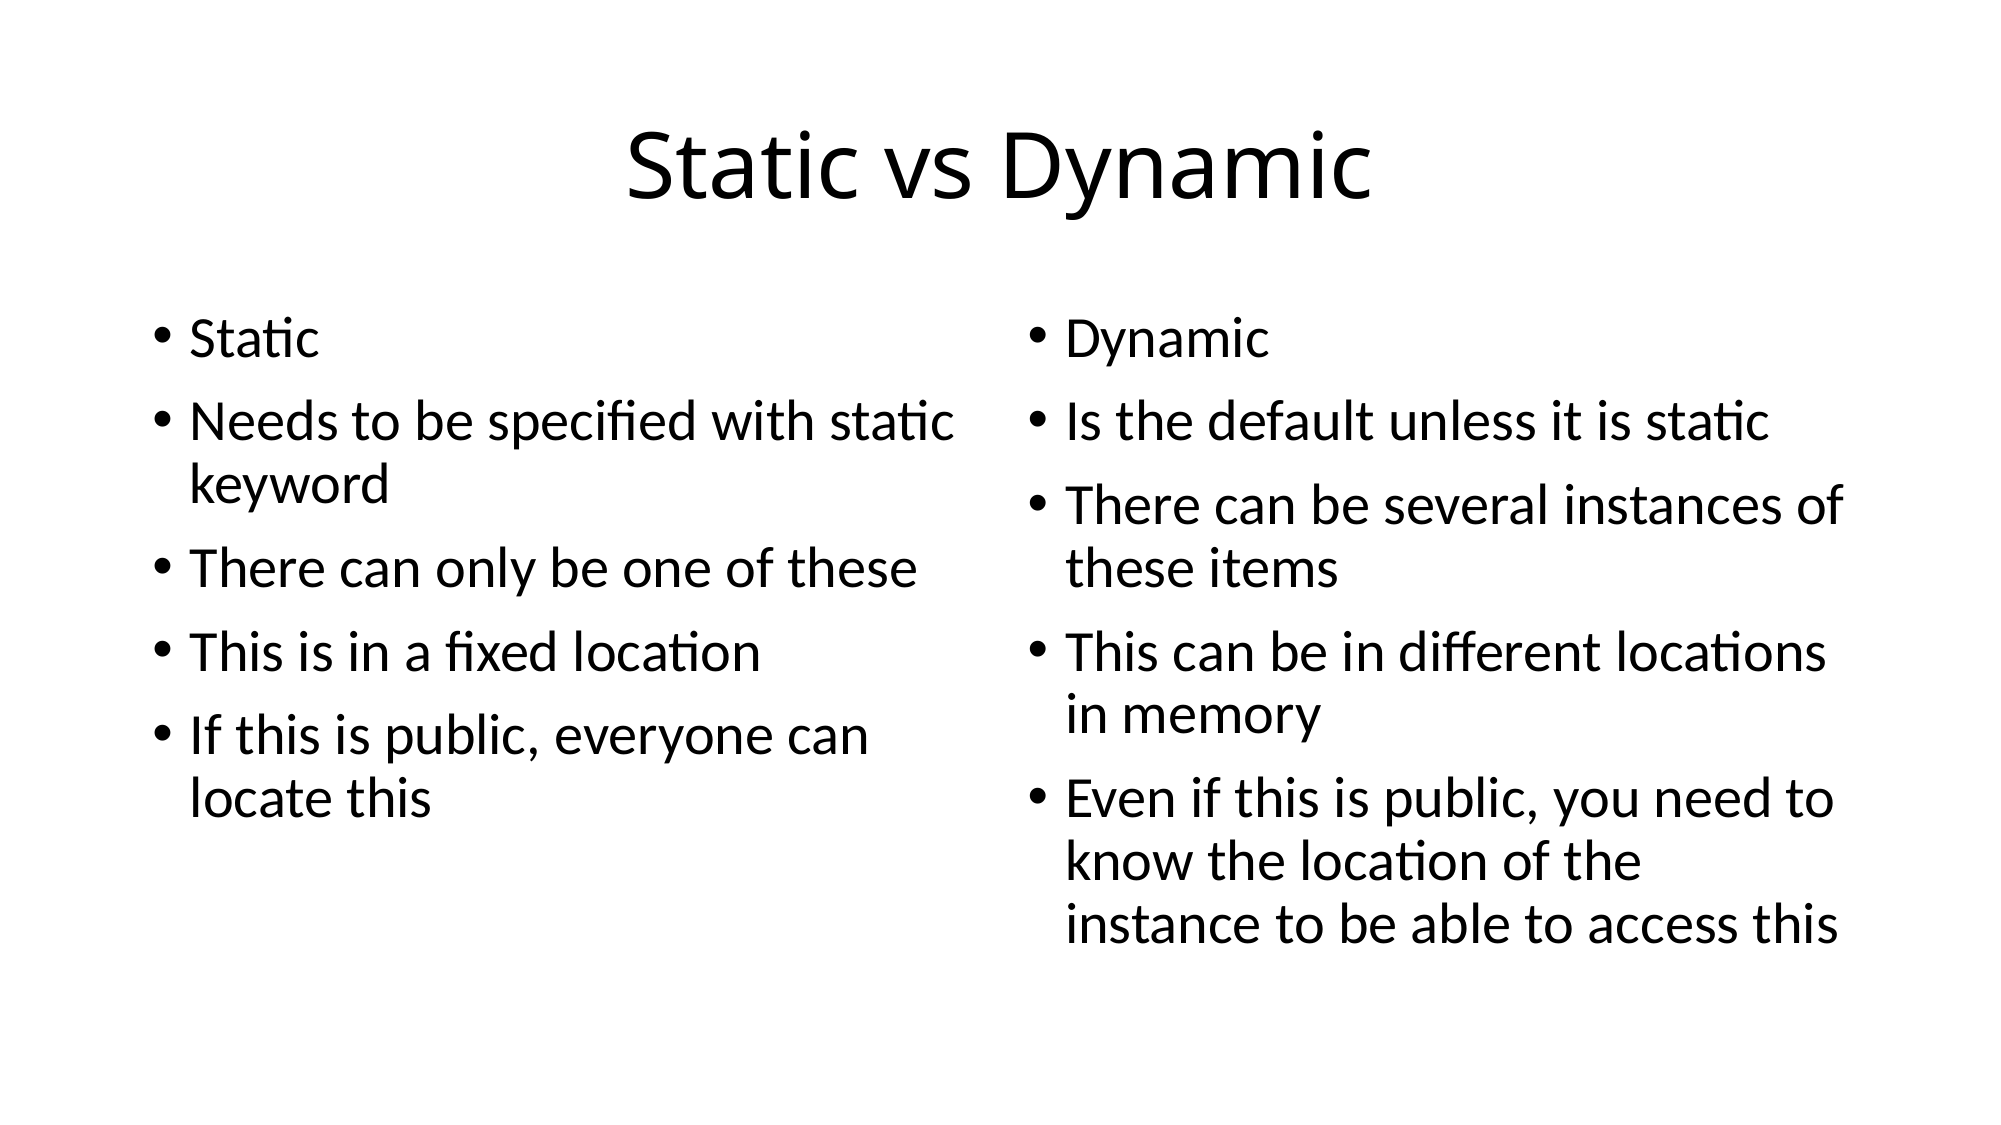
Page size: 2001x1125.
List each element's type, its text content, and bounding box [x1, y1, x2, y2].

list Static Needs to be specified with static keyword There can only be one of these This is in a fixed location If this is public, everyone can locate this [137, 299, 988, 1014]
title Static vs Dynamic [137, 59, 1863, 278]
list Dynamic Is the default unless it is static There can be several instances of these items This can be in different locations in memory Even if this is public, you need to know the location of the instance to be able to access this [1012, 299, 1863, 1014]
